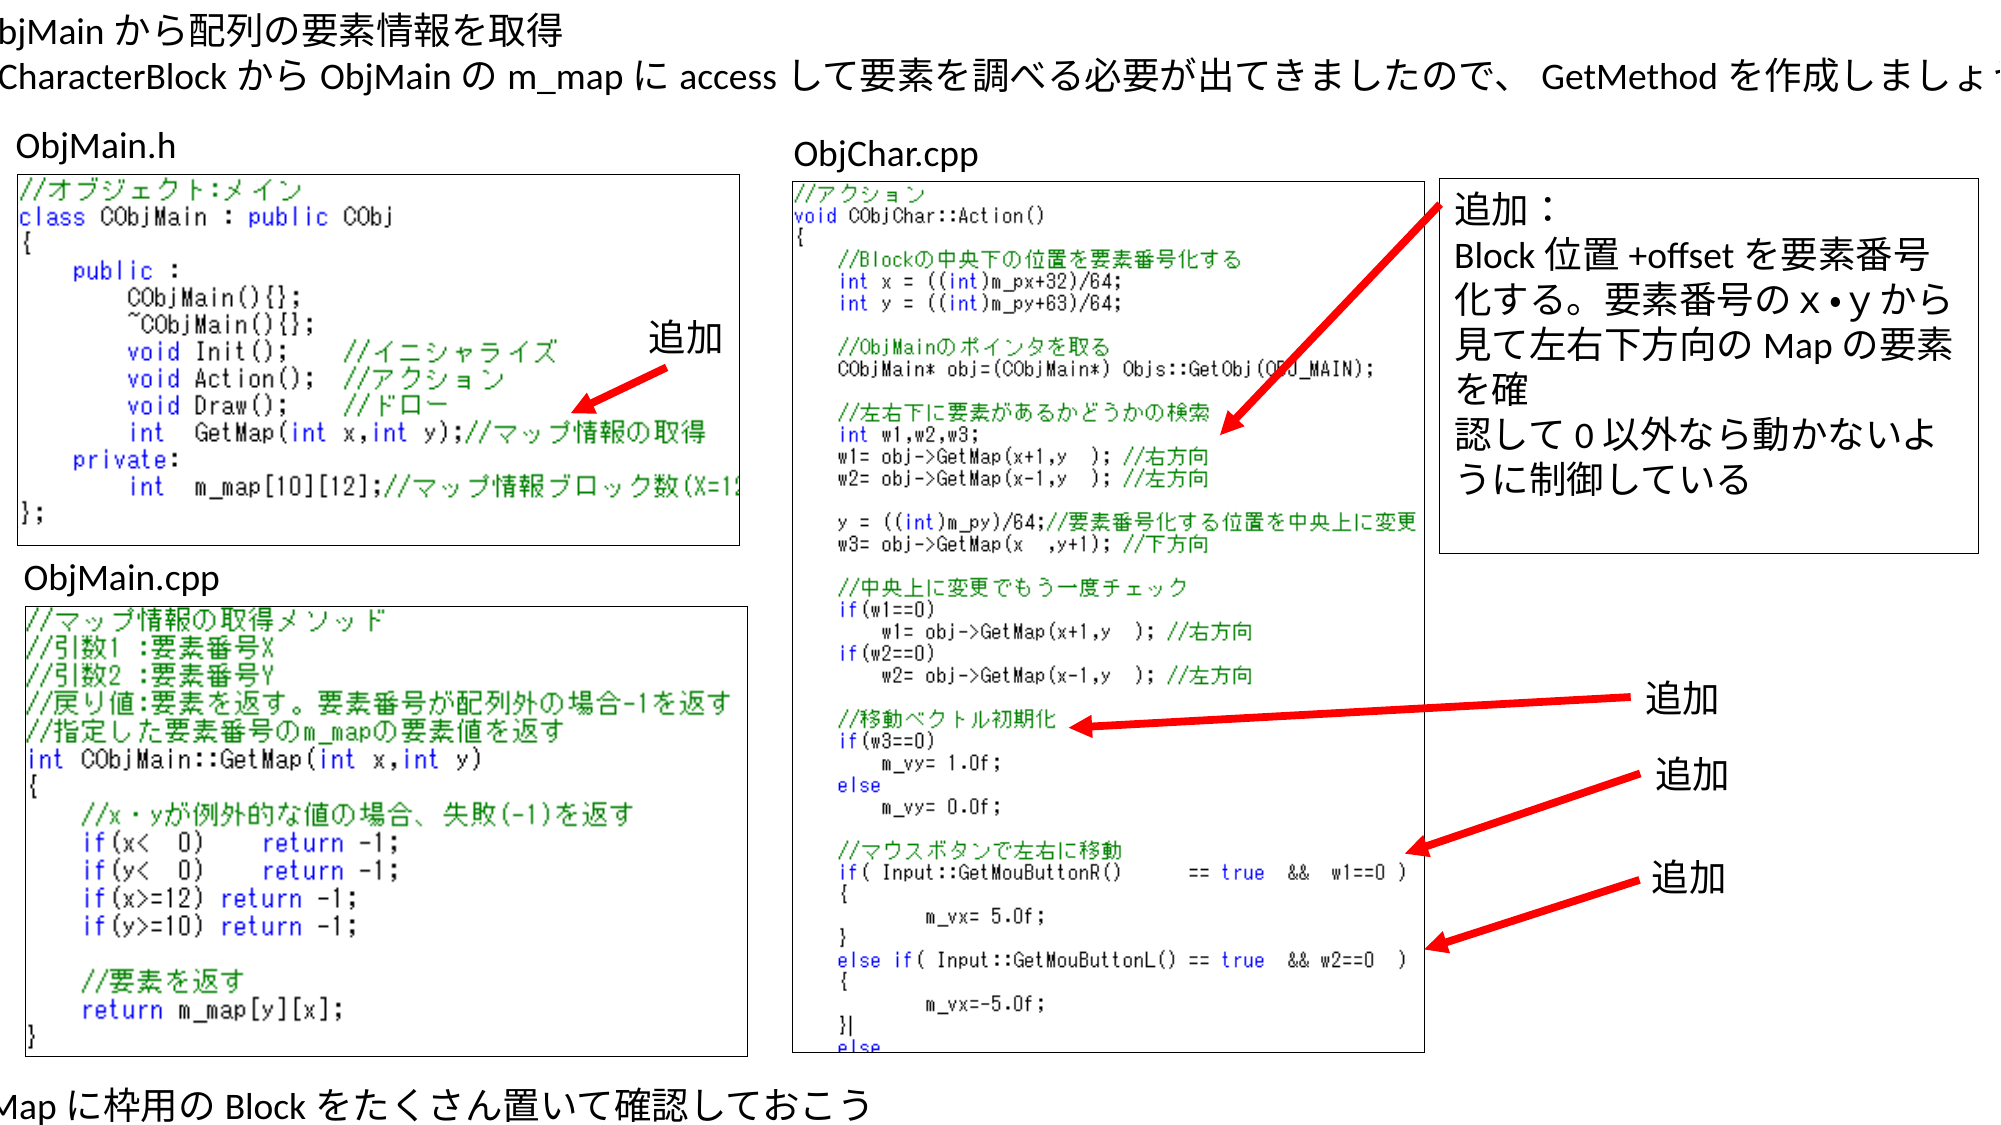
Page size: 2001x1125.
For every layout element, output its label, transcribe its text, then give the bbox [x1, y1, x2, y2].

text_box ObjMain.cpp [8, 545, 236, 606]
text_box 追加： Block位置+offsetを要素番号化する。要素番号のｘ・ｙから見て左右下方向のMapの要素を確 認して0以外なら動かないように制御している [1439, 178, 1979, 554]
text_box 追加 [1630, 667, 1736, 727]
text_box 追加 [1636, 846, 1742, 907]
text_box ・ObjMainから配列の要素情報を取得 CharacterBlockからObjMainのm_mapにaccessして要素を調べる必要が出てきましたので、GetMethodを作成しましょう [0, 0, 2000, 150]
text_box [570, 367, 667, 414]
text_box ObjChar.cpp [778, 121, 994, 181]
picture [17, 174, 740, 546]
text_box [1219, 204, 1441, 436]
picture [25, 606, 748, 1057]
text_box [1068, 697, 1631, 728]
text_box Mapに枠用のBlockをたくさん置いて確認しておこう [0, 1074, 890, 1125]
text_box 追加 [1640, 743, 1745, 804]
picture [792, 181, 1425, 1053]
text_box ObjMain.h [0, 113, 192, 174]
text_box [1404, 773, 1640, 854]
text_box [1424, 879, 1640, 950]
